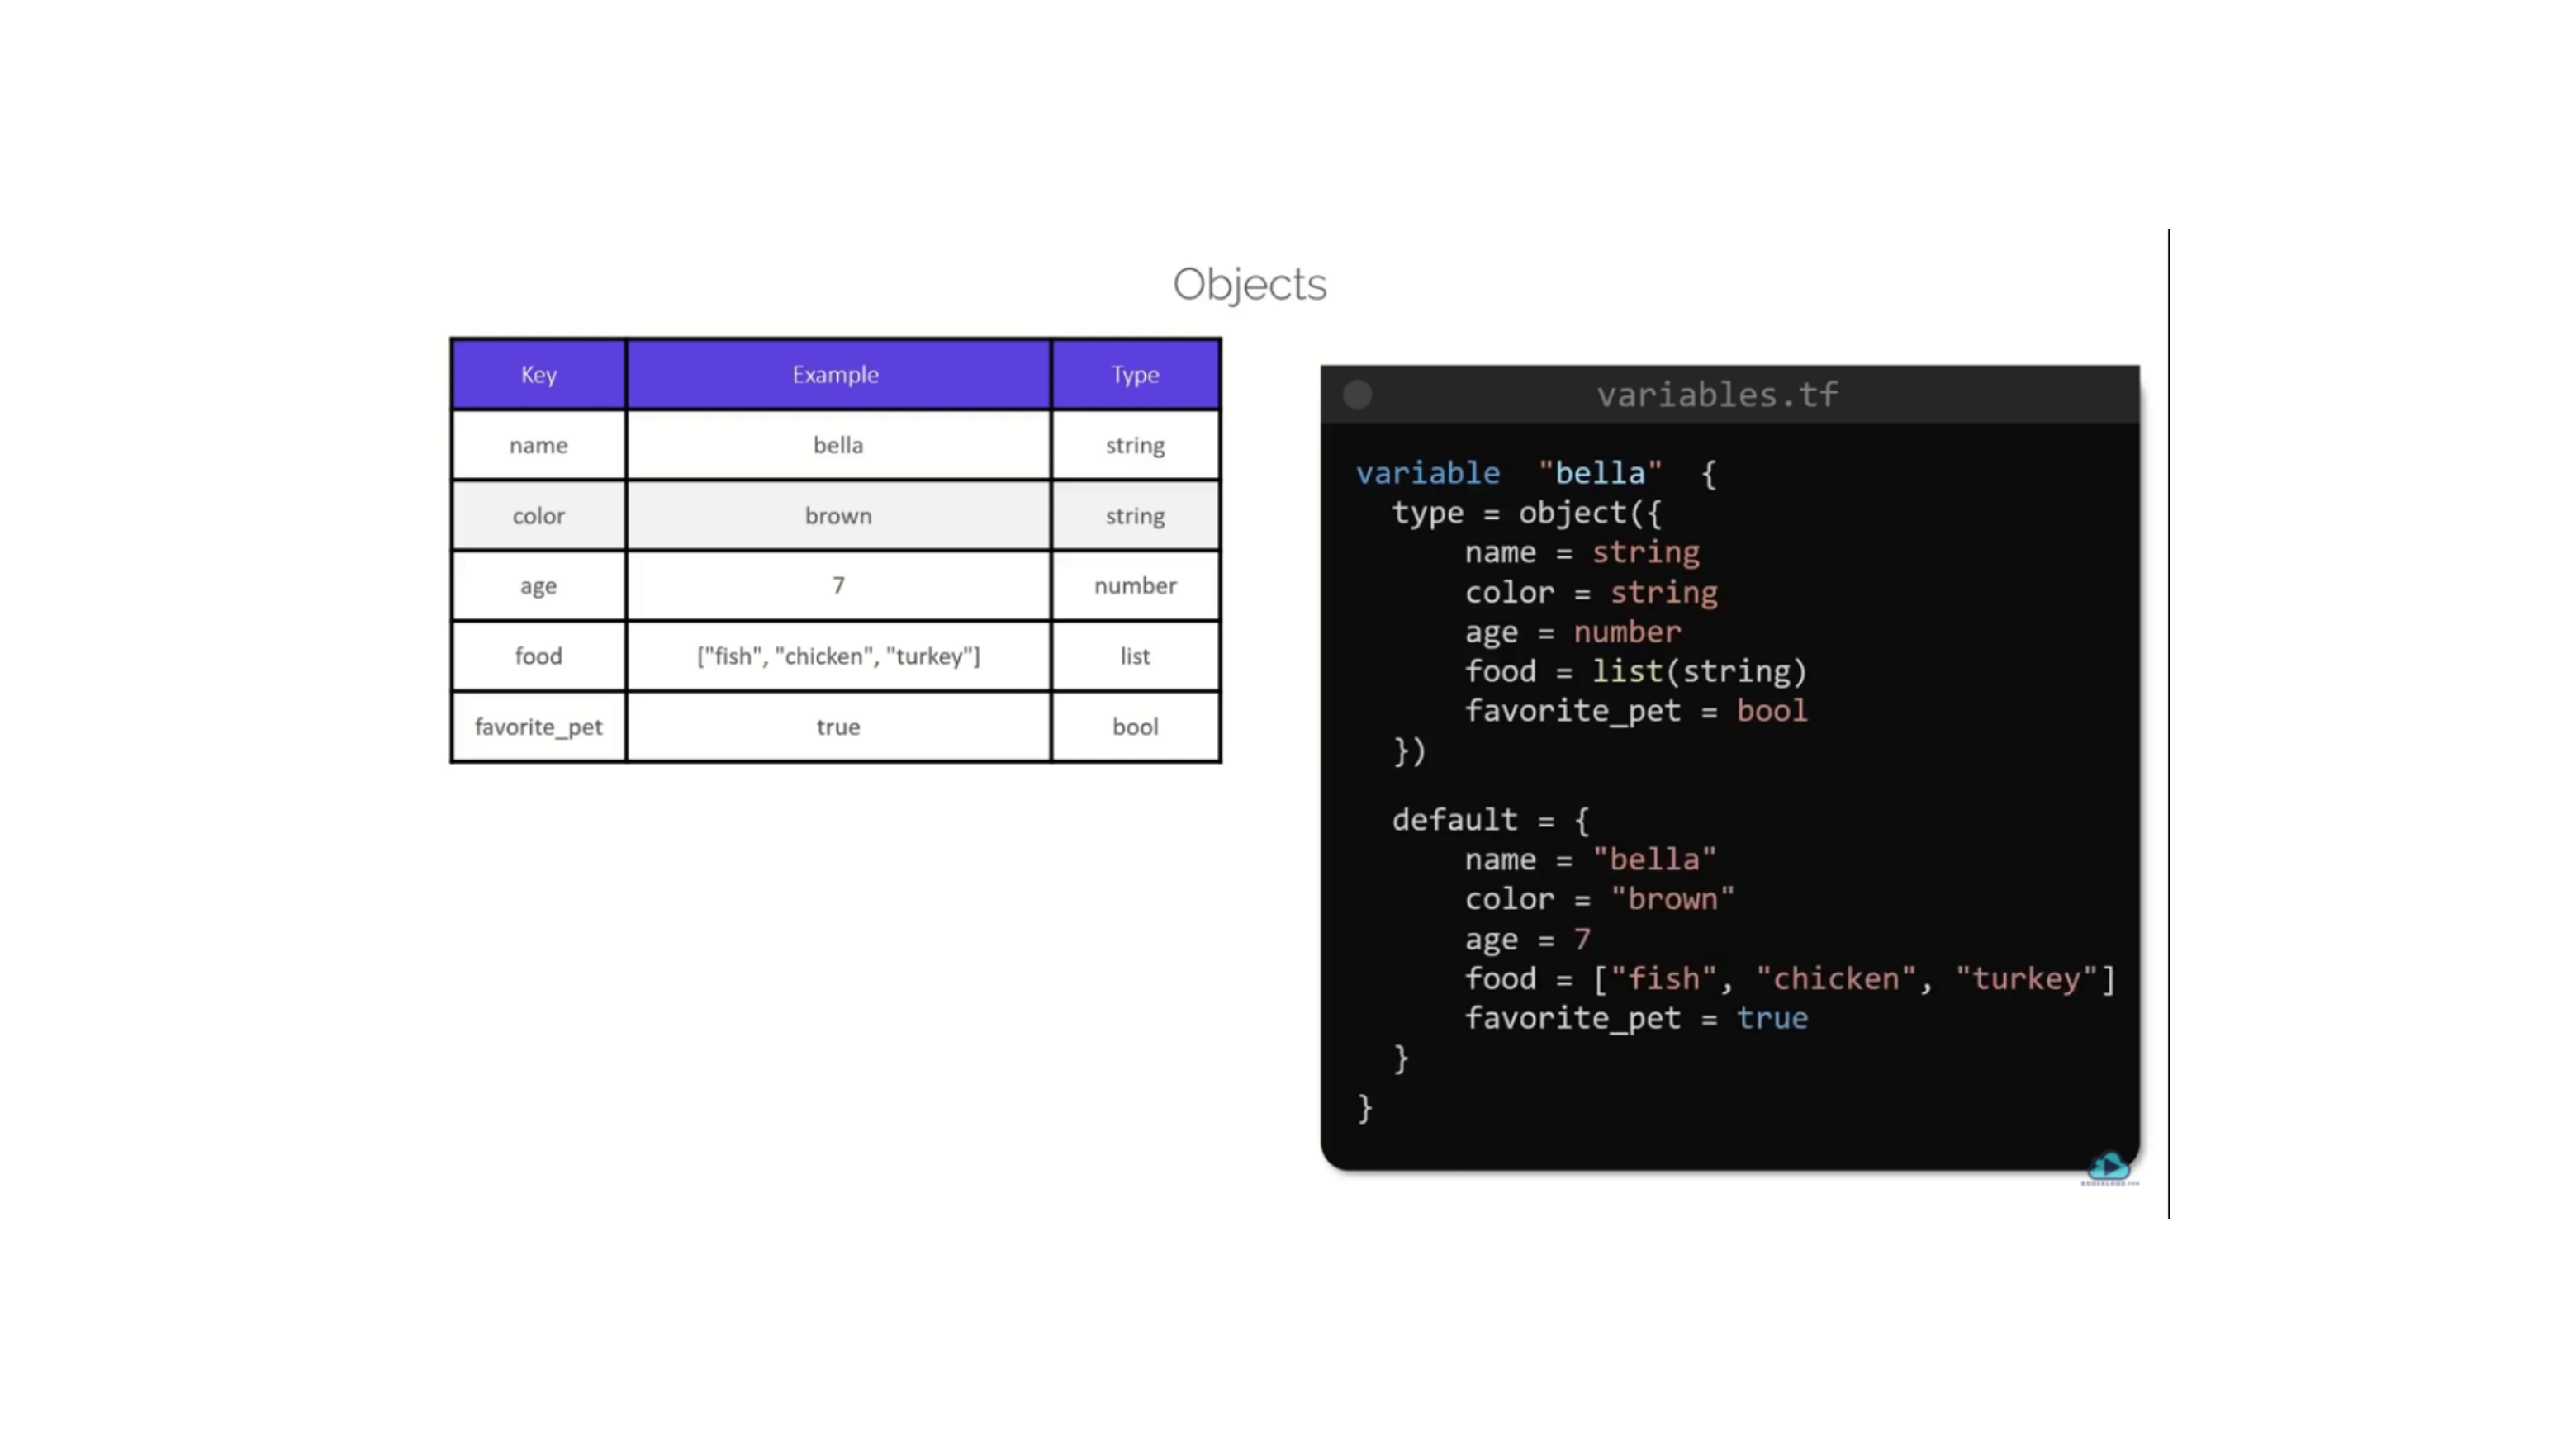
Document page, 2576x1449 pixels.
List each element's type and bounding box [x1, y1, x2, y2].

picture [406, 228, 2170, 1220]
